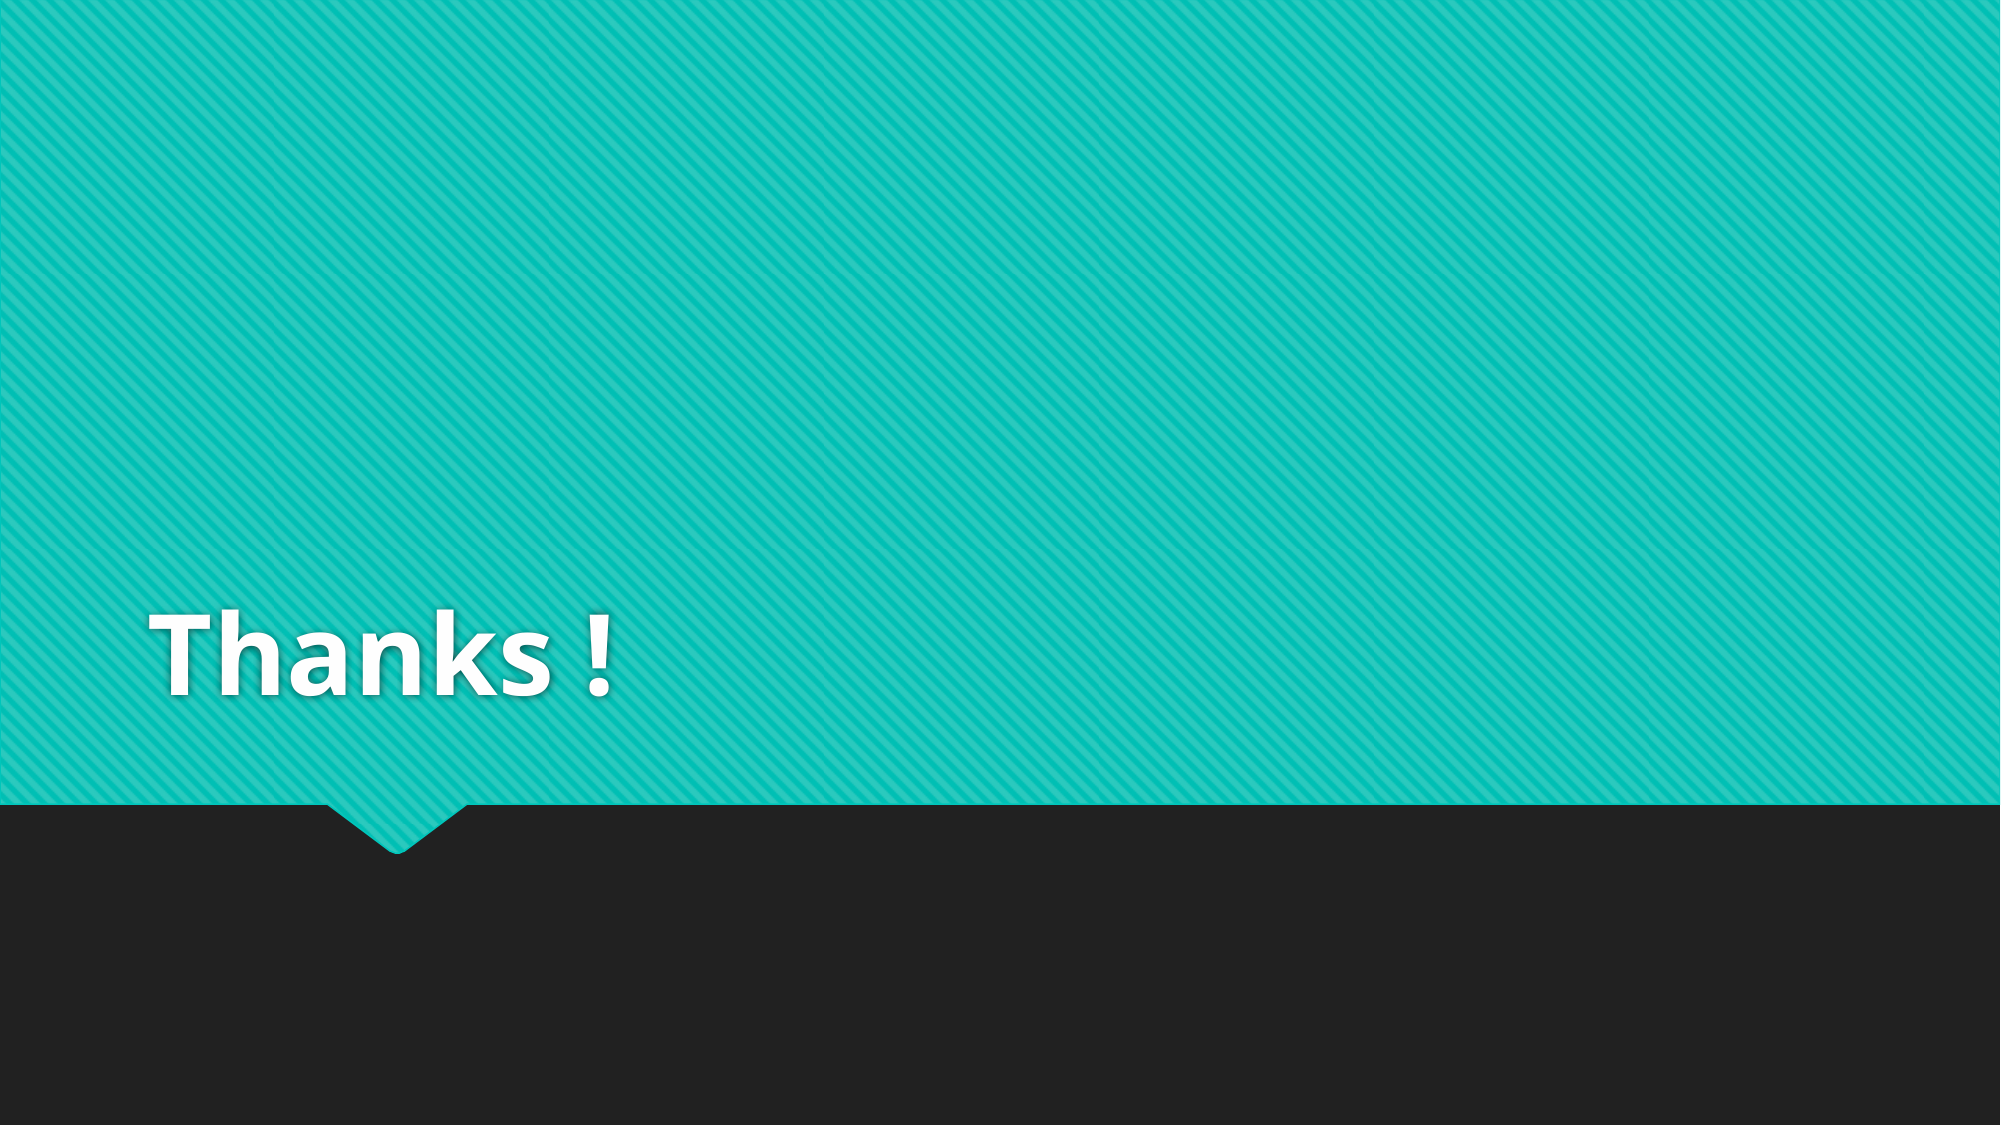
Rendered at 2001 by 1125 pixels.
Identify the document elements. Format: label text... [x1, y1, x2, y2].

title Thanks ! [132, 237, 1868, 726]
